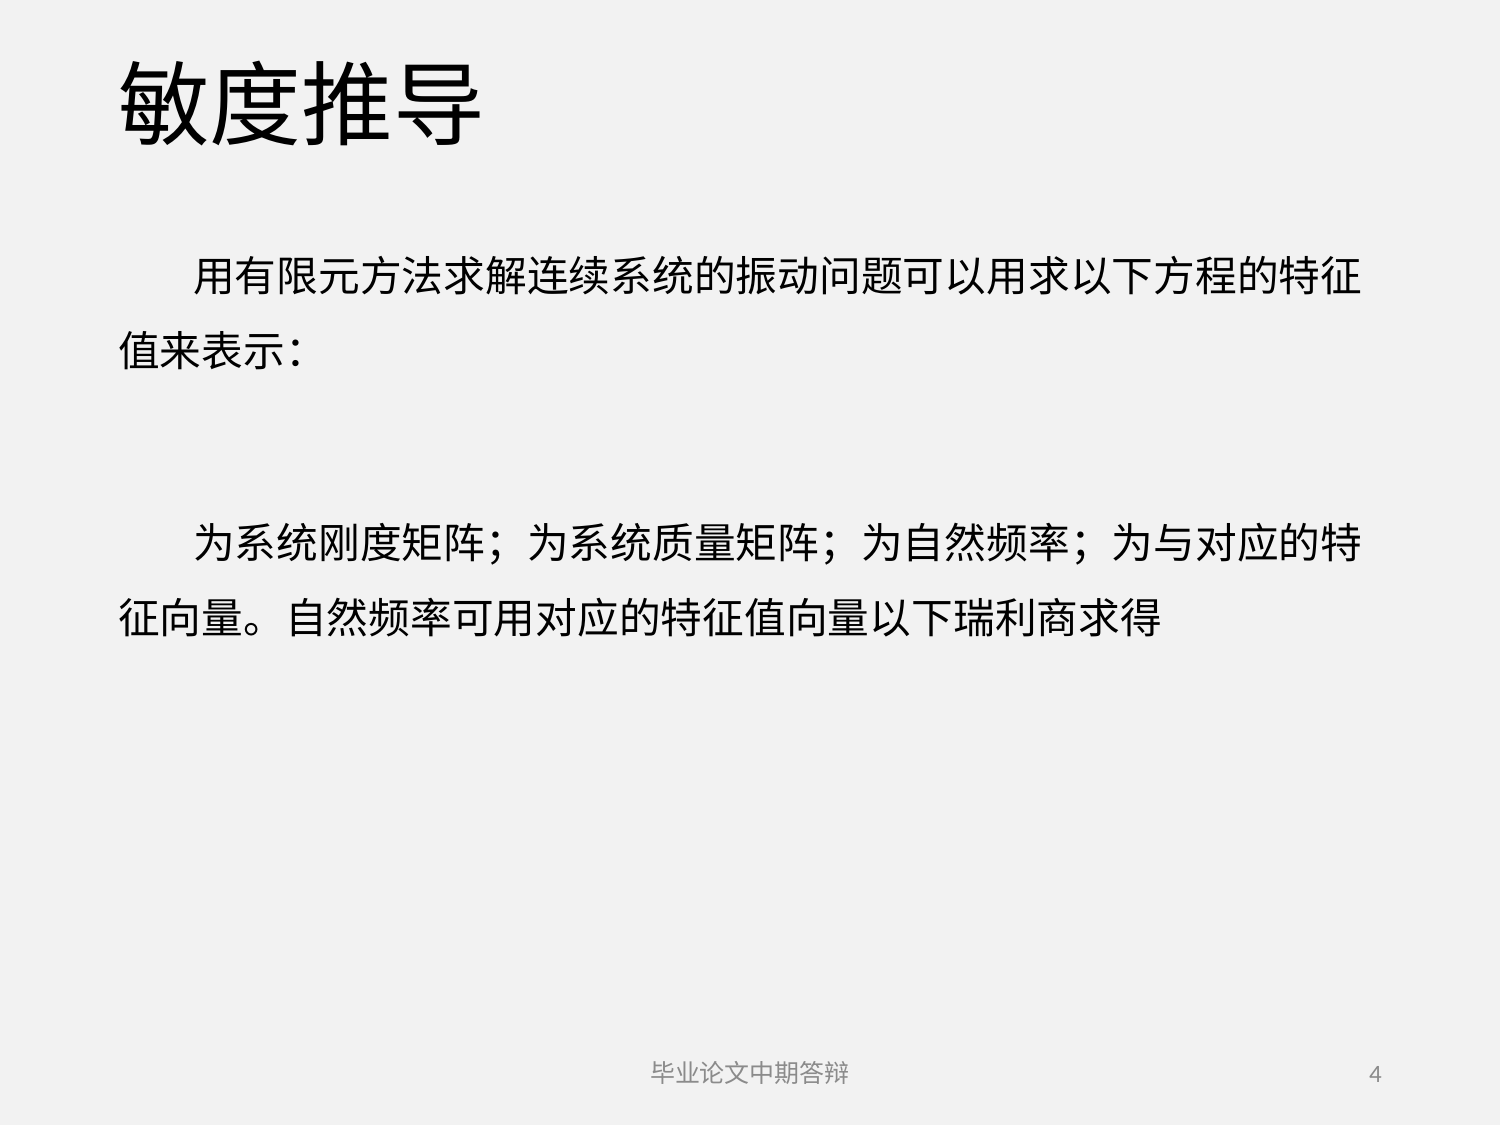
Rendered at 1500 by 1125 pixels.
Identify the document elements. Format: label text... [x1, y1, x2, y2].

slide_number 4 [1059, 1042, 1397, 1103]
footer 毕业论文中期答辩 [496, 1042, 1004, 1103]
title 敏度推导 [103, 0, 1397, 218]
